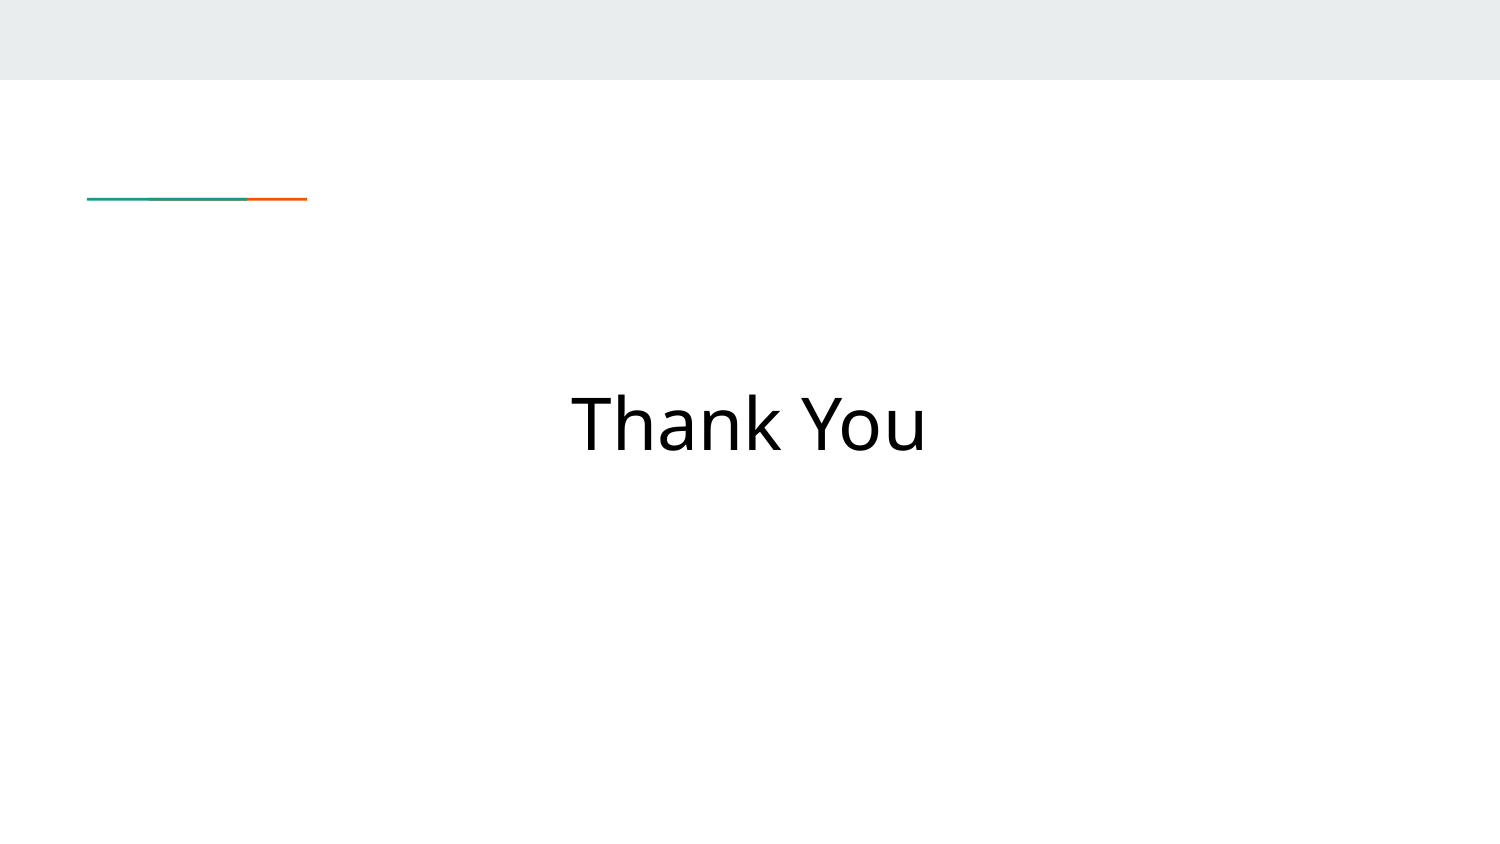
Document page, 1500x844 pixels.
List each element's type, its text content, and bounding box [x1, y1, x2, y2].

text_box Thank You [432, 362, 1068, 480]
